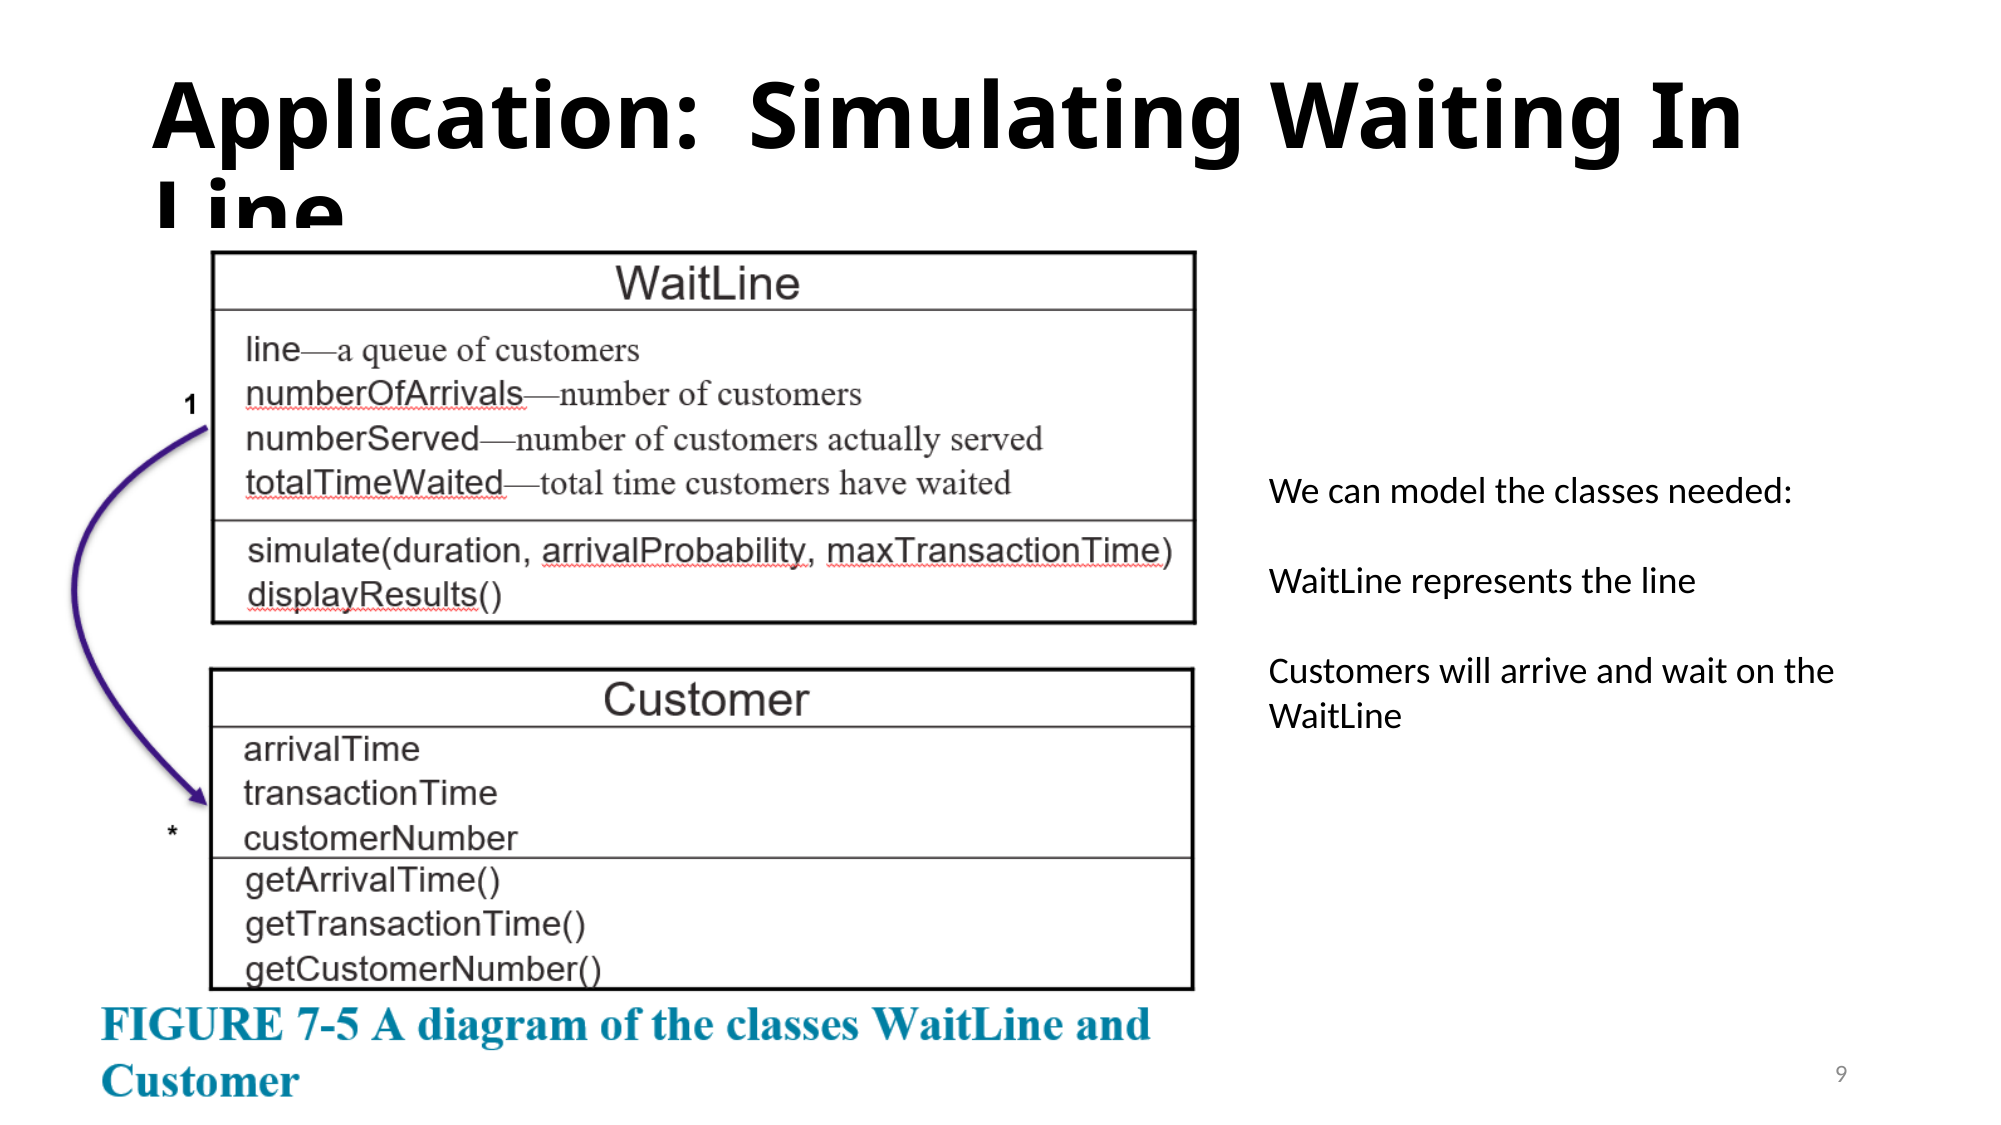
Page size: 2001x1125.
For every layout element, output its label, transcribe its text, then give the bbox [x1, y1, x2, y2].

slide_number 9 [1412, 1042, 1863, 1103]
picture [56, 228, 1231, 1103]
text_box We can model the classes needed: WaitLine represents the line Customers will arrive and wait on the WaitLine [1254, 459, 1859, 744]
title Application: Simulating Waiting In Line [137, 59, 1863, 278]
